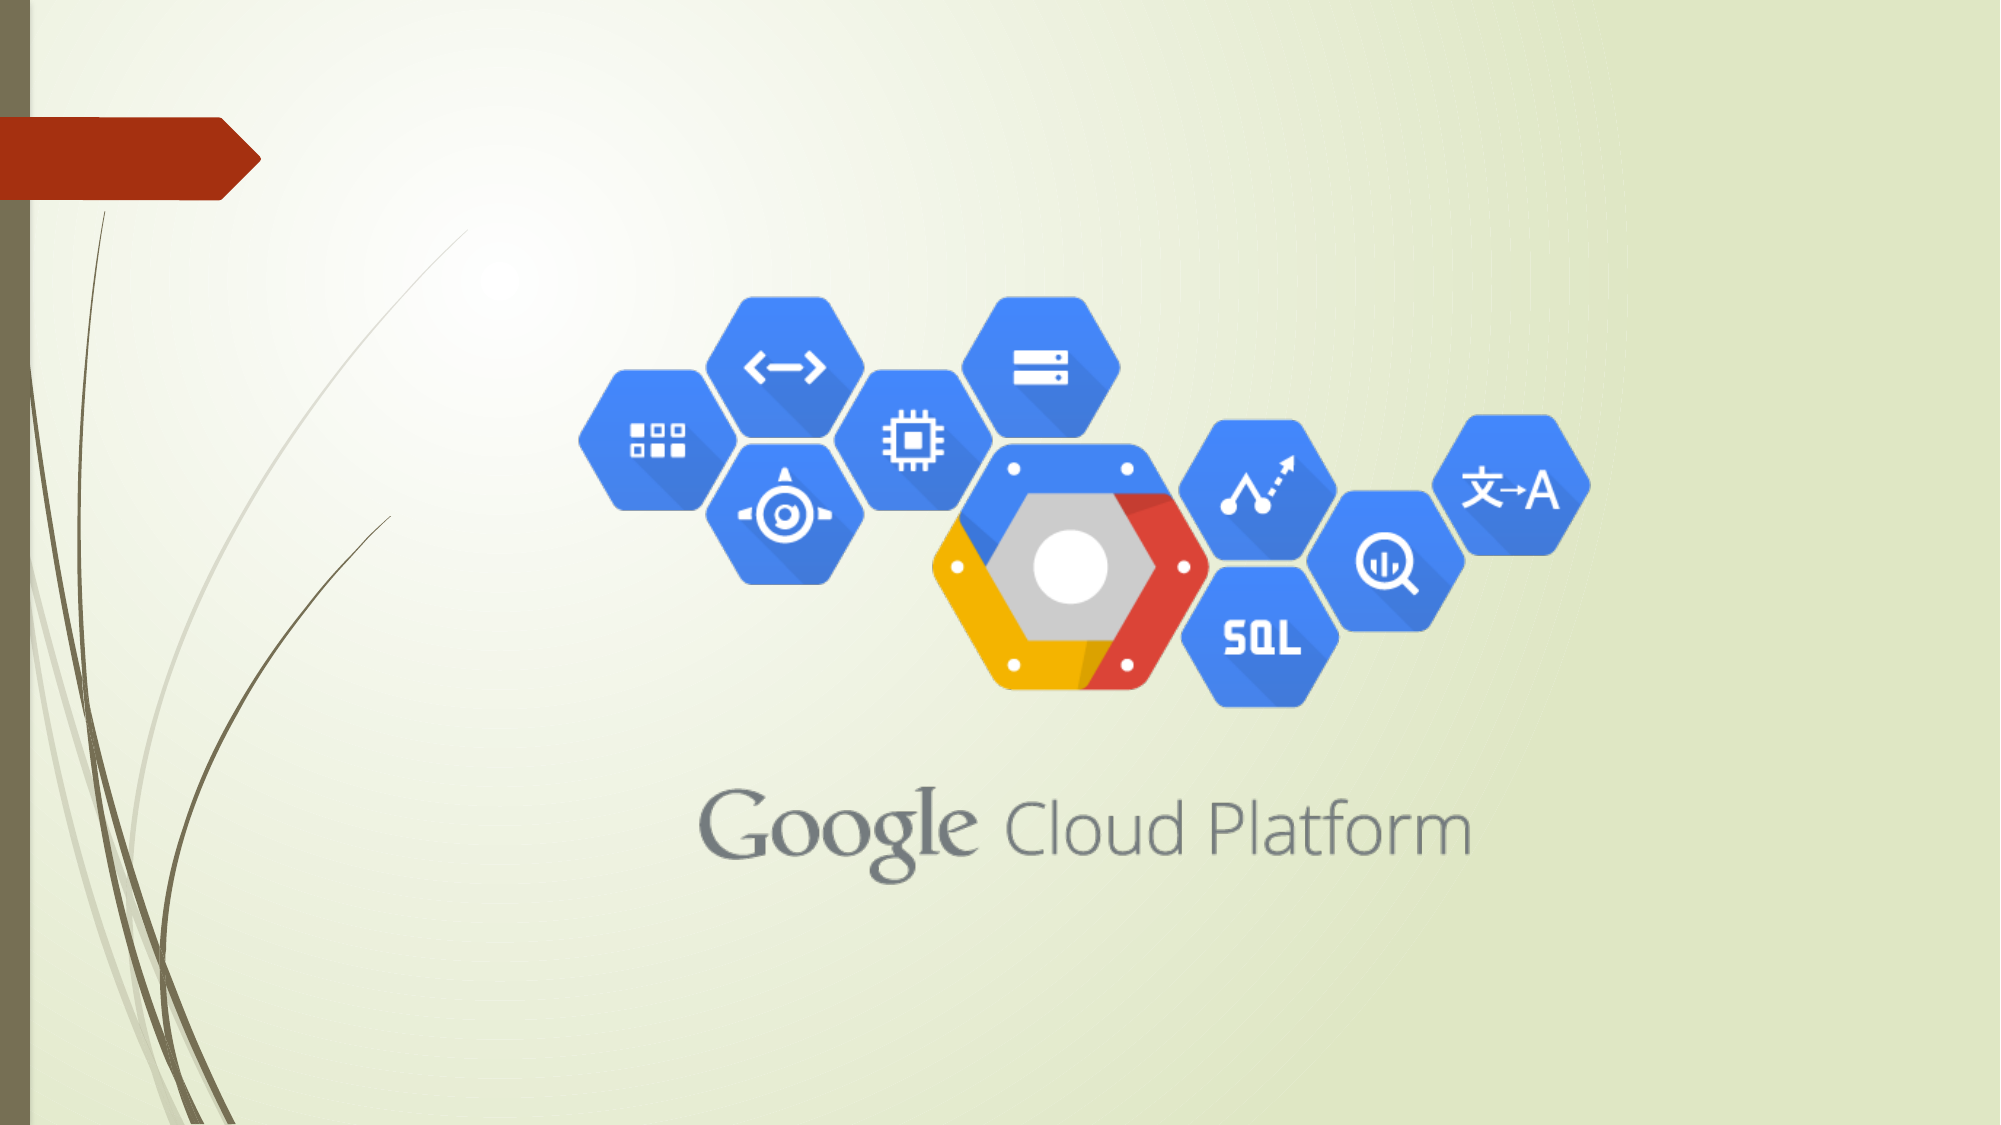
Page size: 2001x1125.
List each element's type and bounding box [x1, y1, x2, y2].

list [416, 271, 1752, 893]
